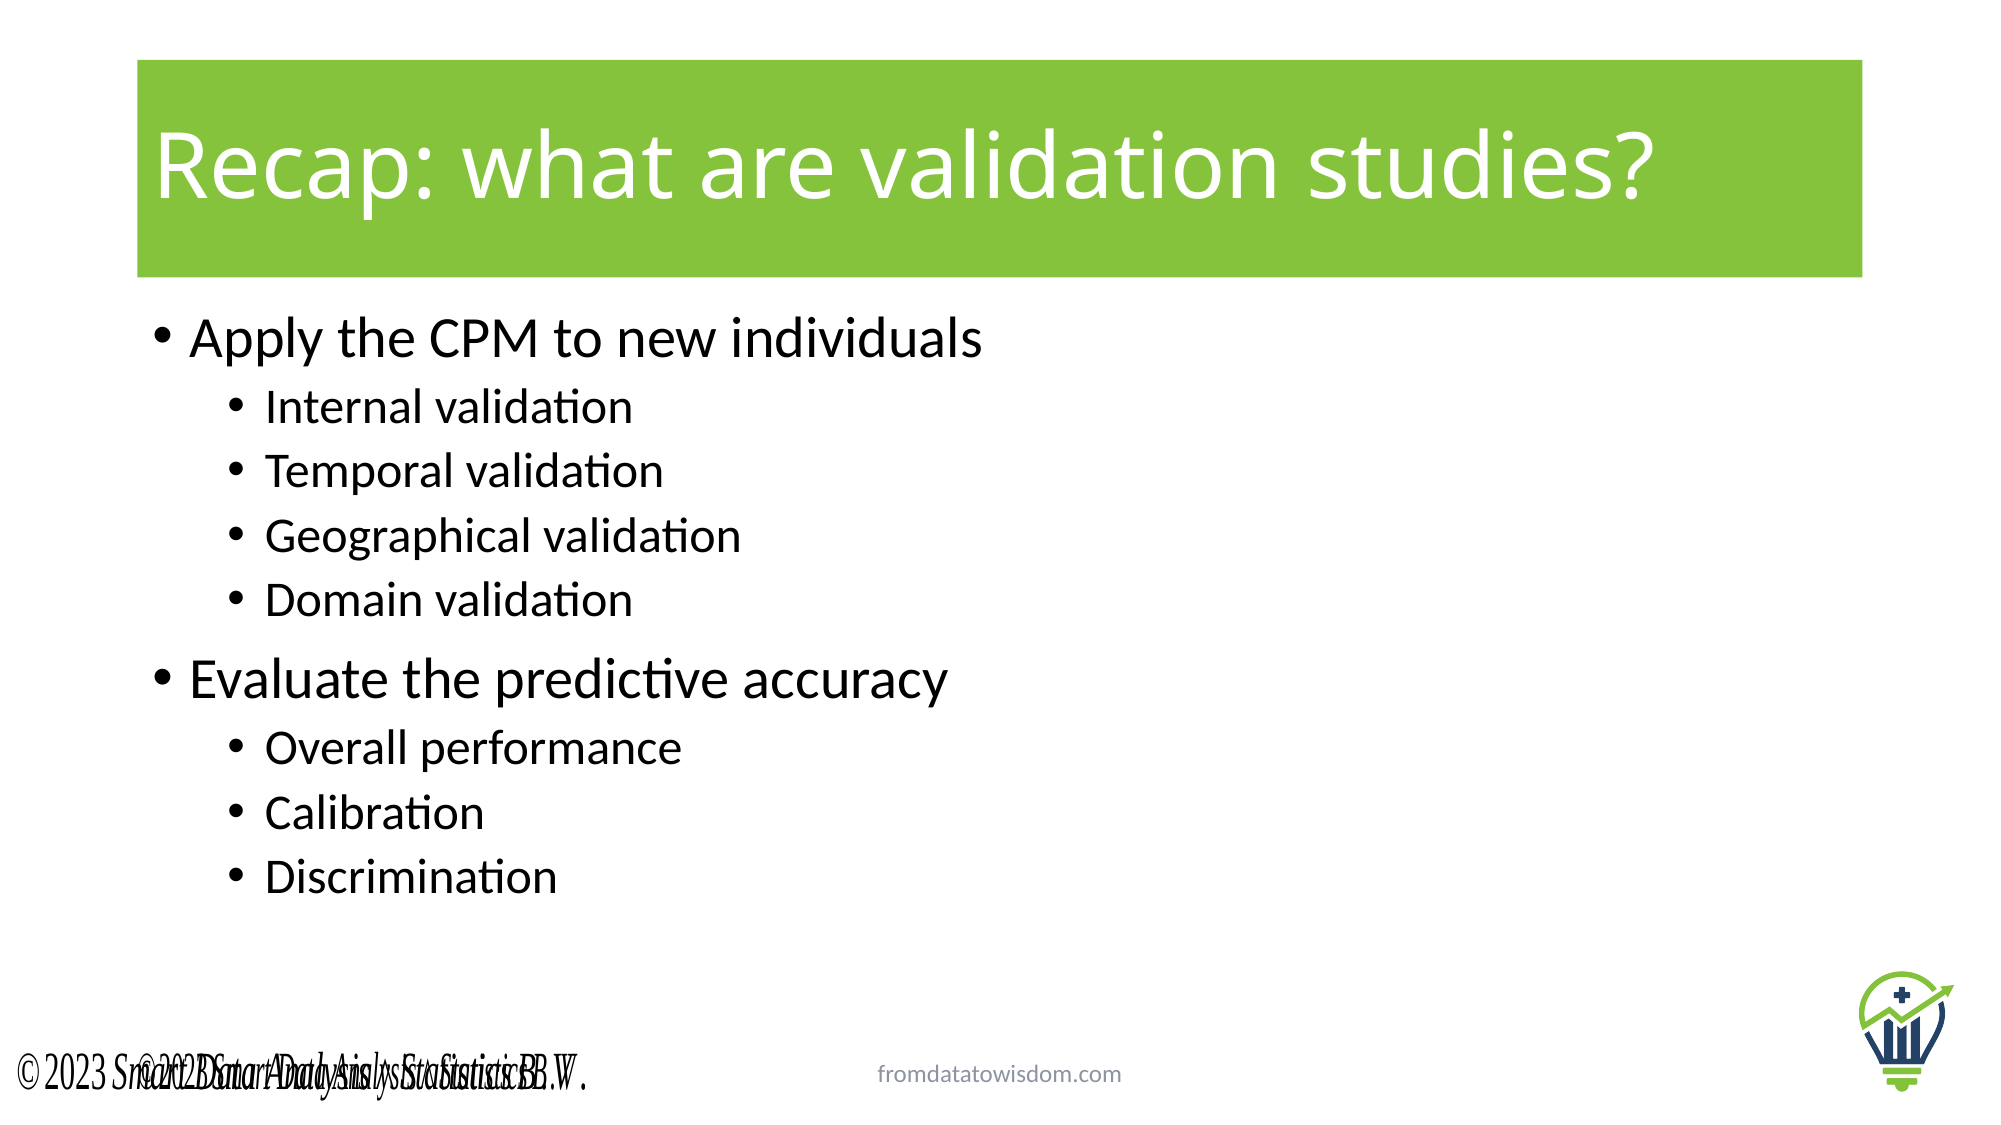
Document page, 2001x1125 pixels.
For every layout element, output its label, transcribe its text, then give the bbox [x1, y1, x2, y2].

picture [1813, 938, 2000, 1125]
footer fromdatatowisdom.com [662, 1042, 1338, 1103]
title Recap: what are validation studies? [137, 59, 1863, 278]
list Apply the CPM to new individuals Internal validation Temporal validation Geographical validation Domain validation Evaluate the predictive accuracy Overall performance Calibration Discrimination [137, 299, 1863, 1014]
